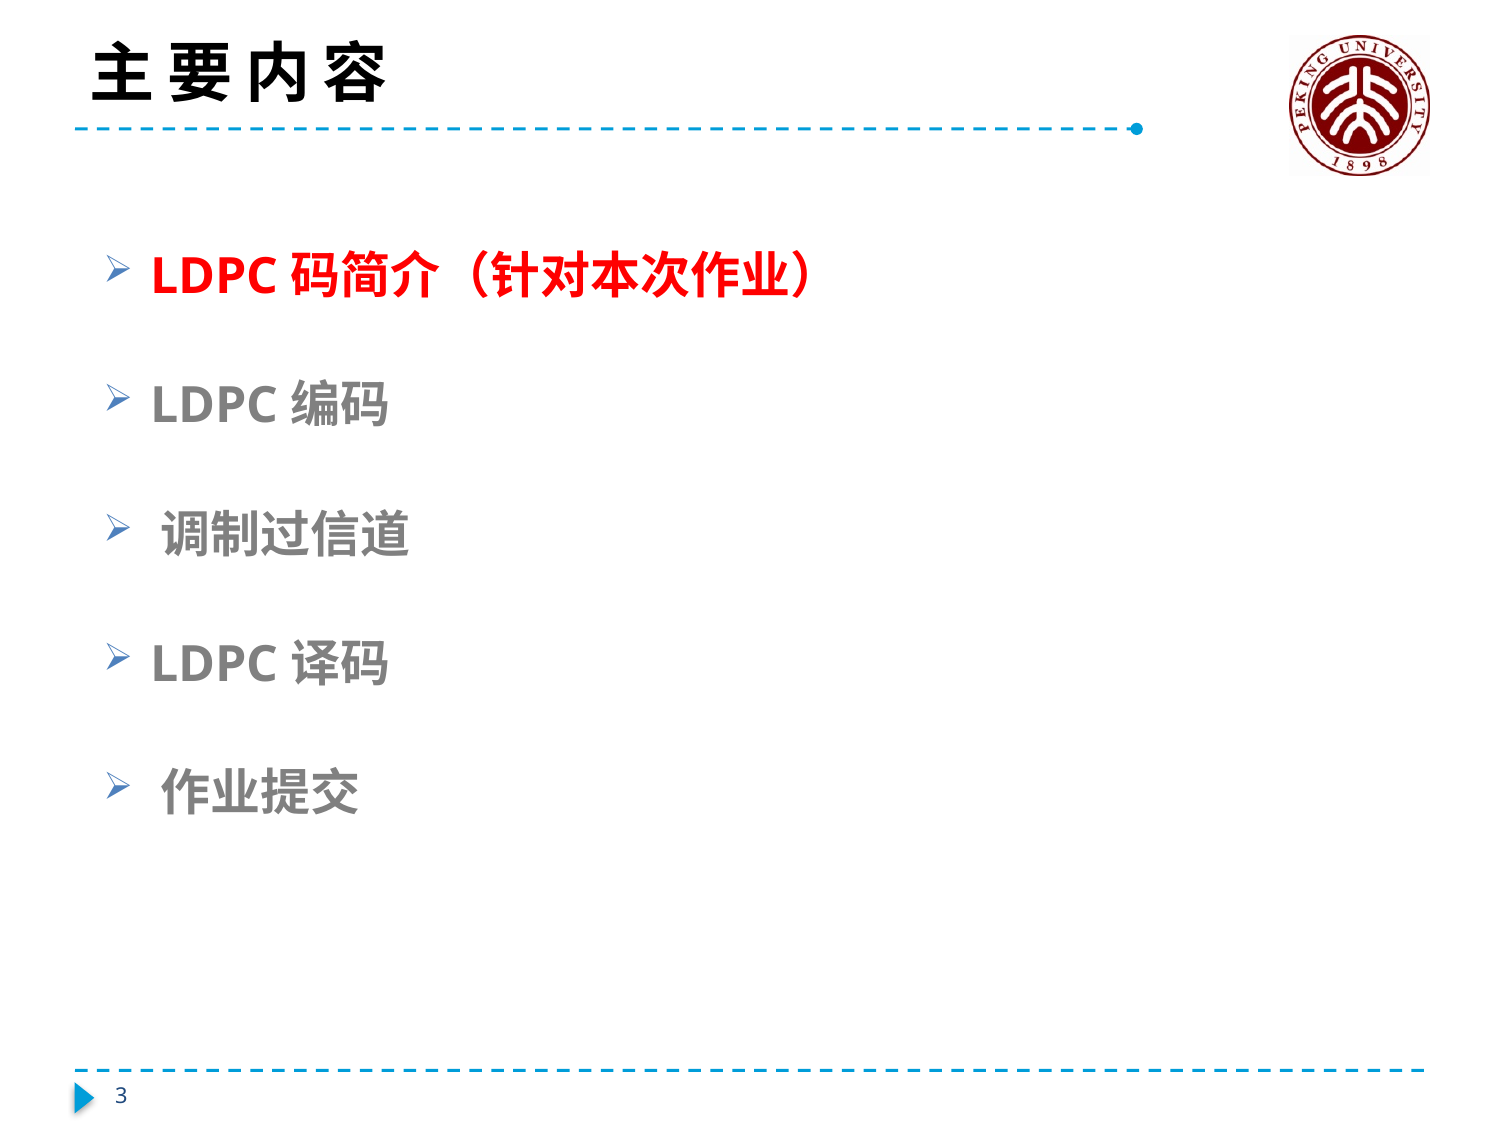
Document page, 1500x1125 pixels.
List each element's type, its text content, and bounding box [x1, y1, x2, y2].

title 主要内容 [75, 23, 1425, 118]
slide_number 3 [100, 1074, 361, 1118]
picture [1289, 35, 1430, 175]
list LDPC码简介（针对本次作业） LDPC编码 调制过信道 LDPC译码 作业提交 [88, 175, 1439, 986]
